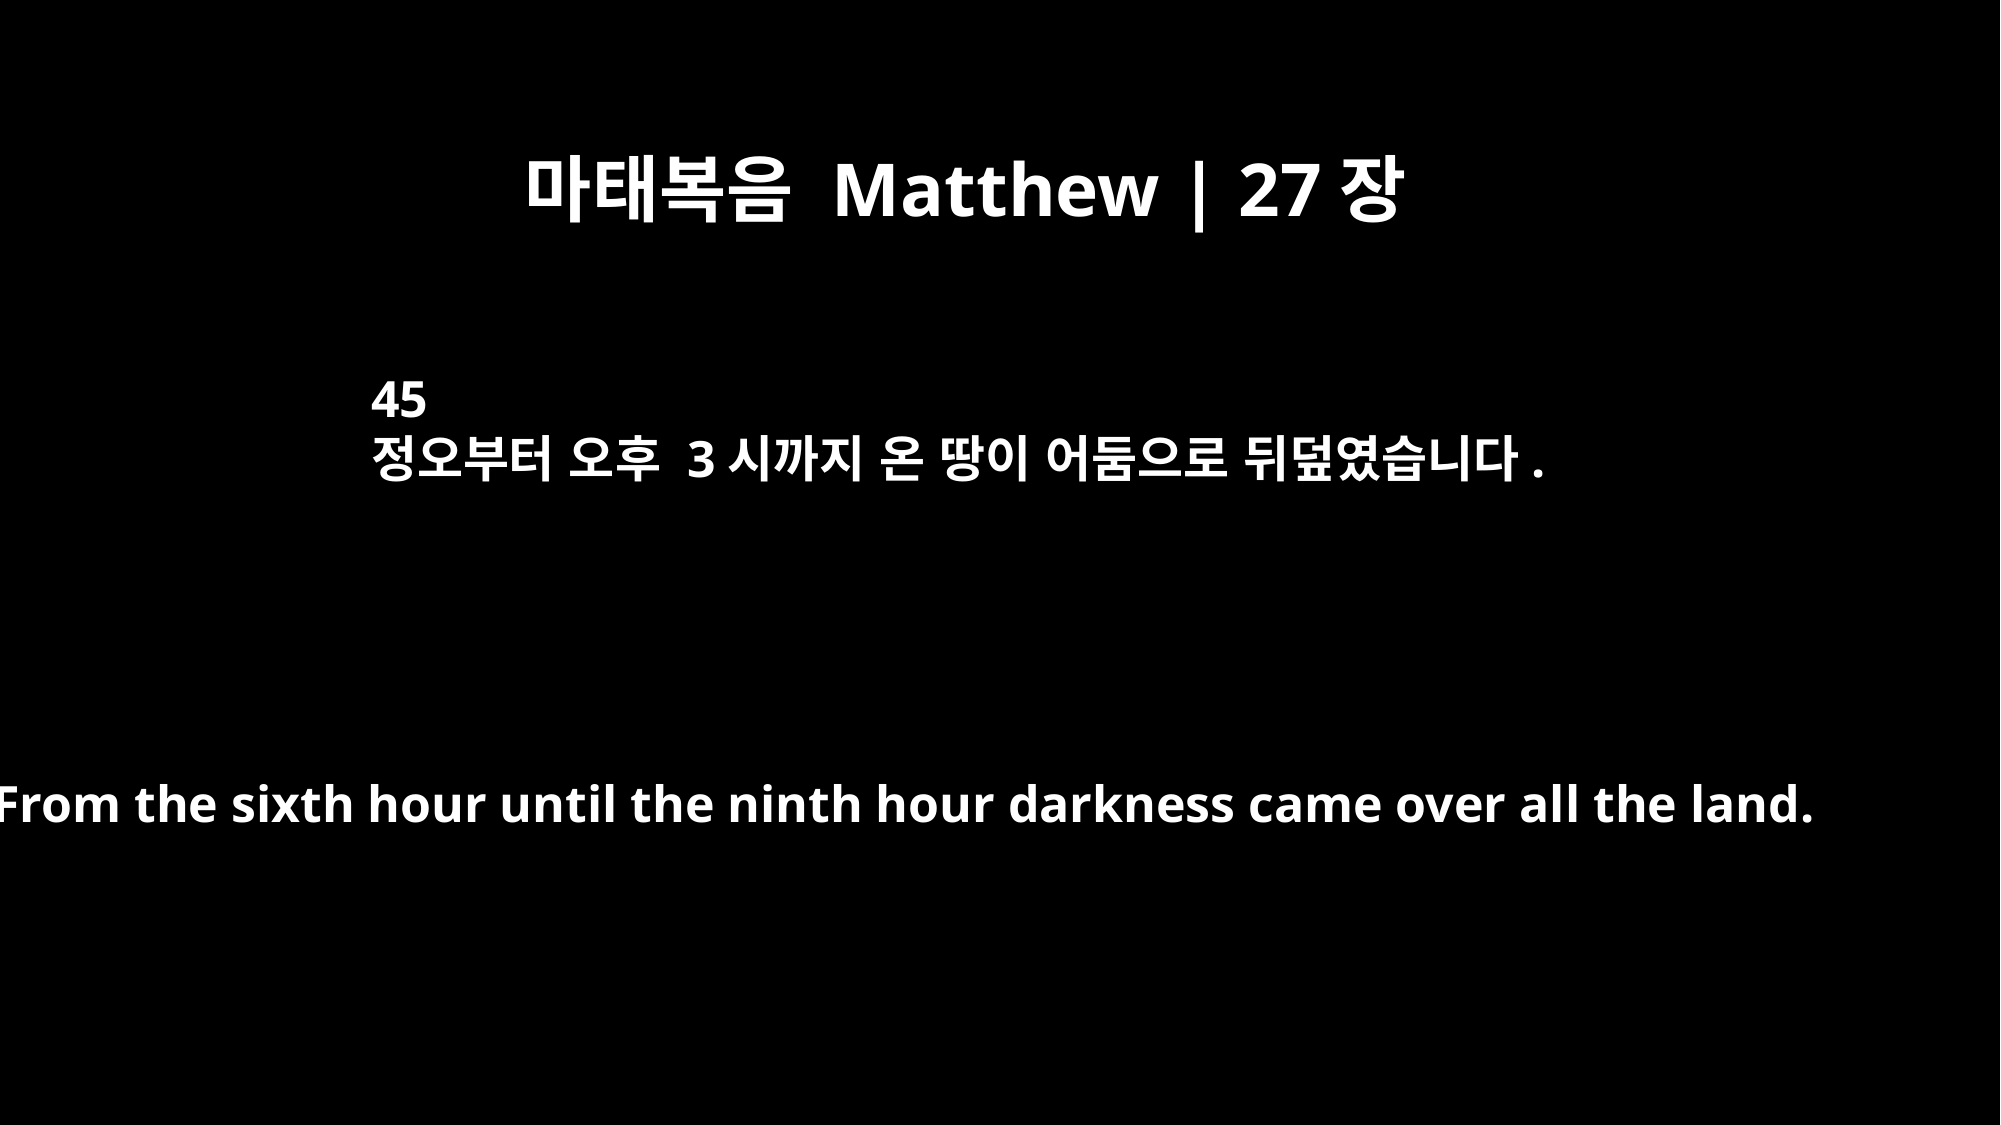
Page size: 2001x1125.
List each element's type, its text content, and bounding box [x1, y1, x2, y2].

text_box 마태복음 Matthew | 27장 [510, 136, 1422, 239]
text_box From the sixth hour until the ninth hour darkness came over all the land. [0, 764, 1831, 840]
text_box 45 정오부터 오후 3시까지 온 땅이 어둠으로 뒤덮였습니다. [356, 359, 1561, 495]
